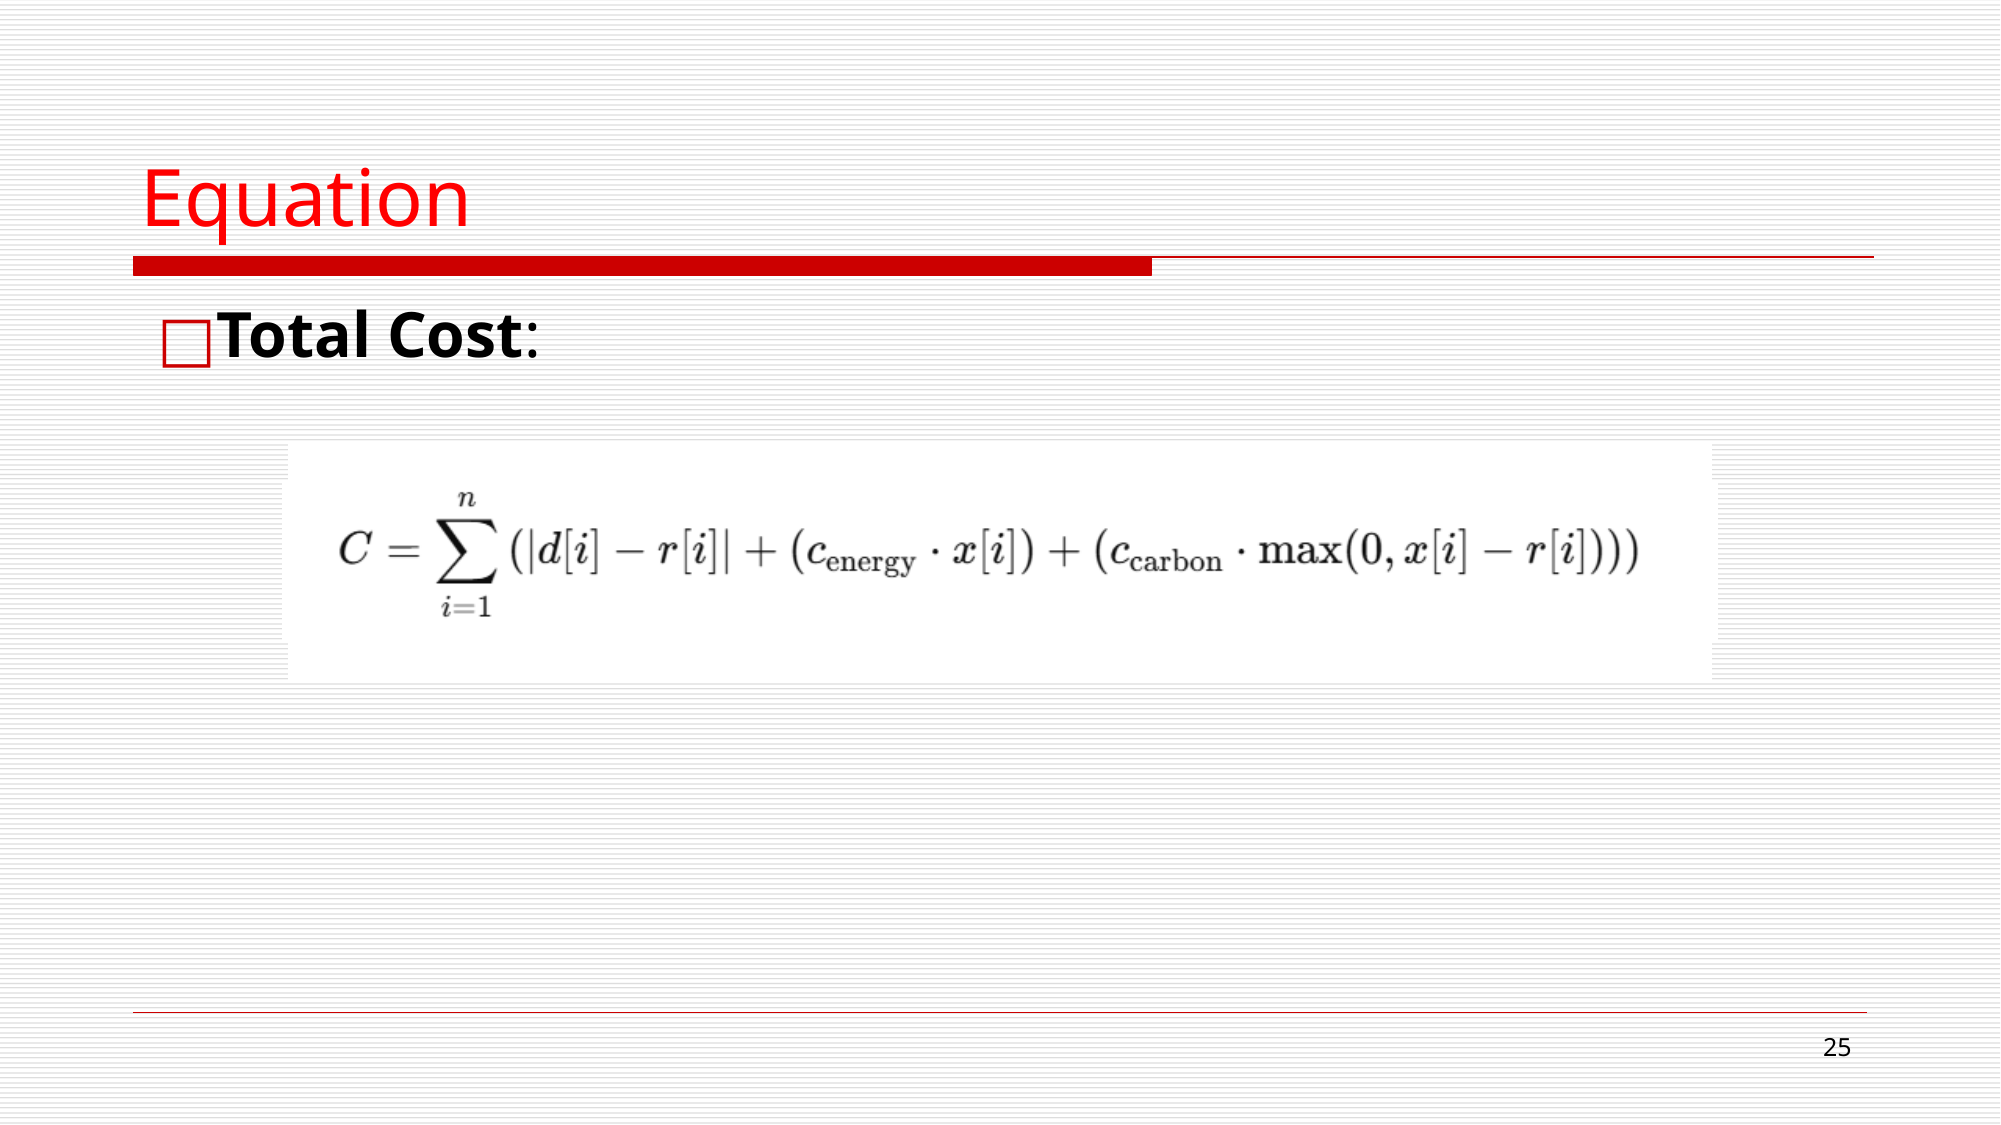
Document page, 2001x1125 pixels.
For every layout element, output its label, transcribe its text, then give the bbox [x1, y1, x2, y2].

picture [0, 0, 2001, 1125]
list Total Cost: [123, 287, 1874, 988]
title Equation [125, 50, 1876, 250]
slide_number 25 [1433, 1024, 1867, 1103]
